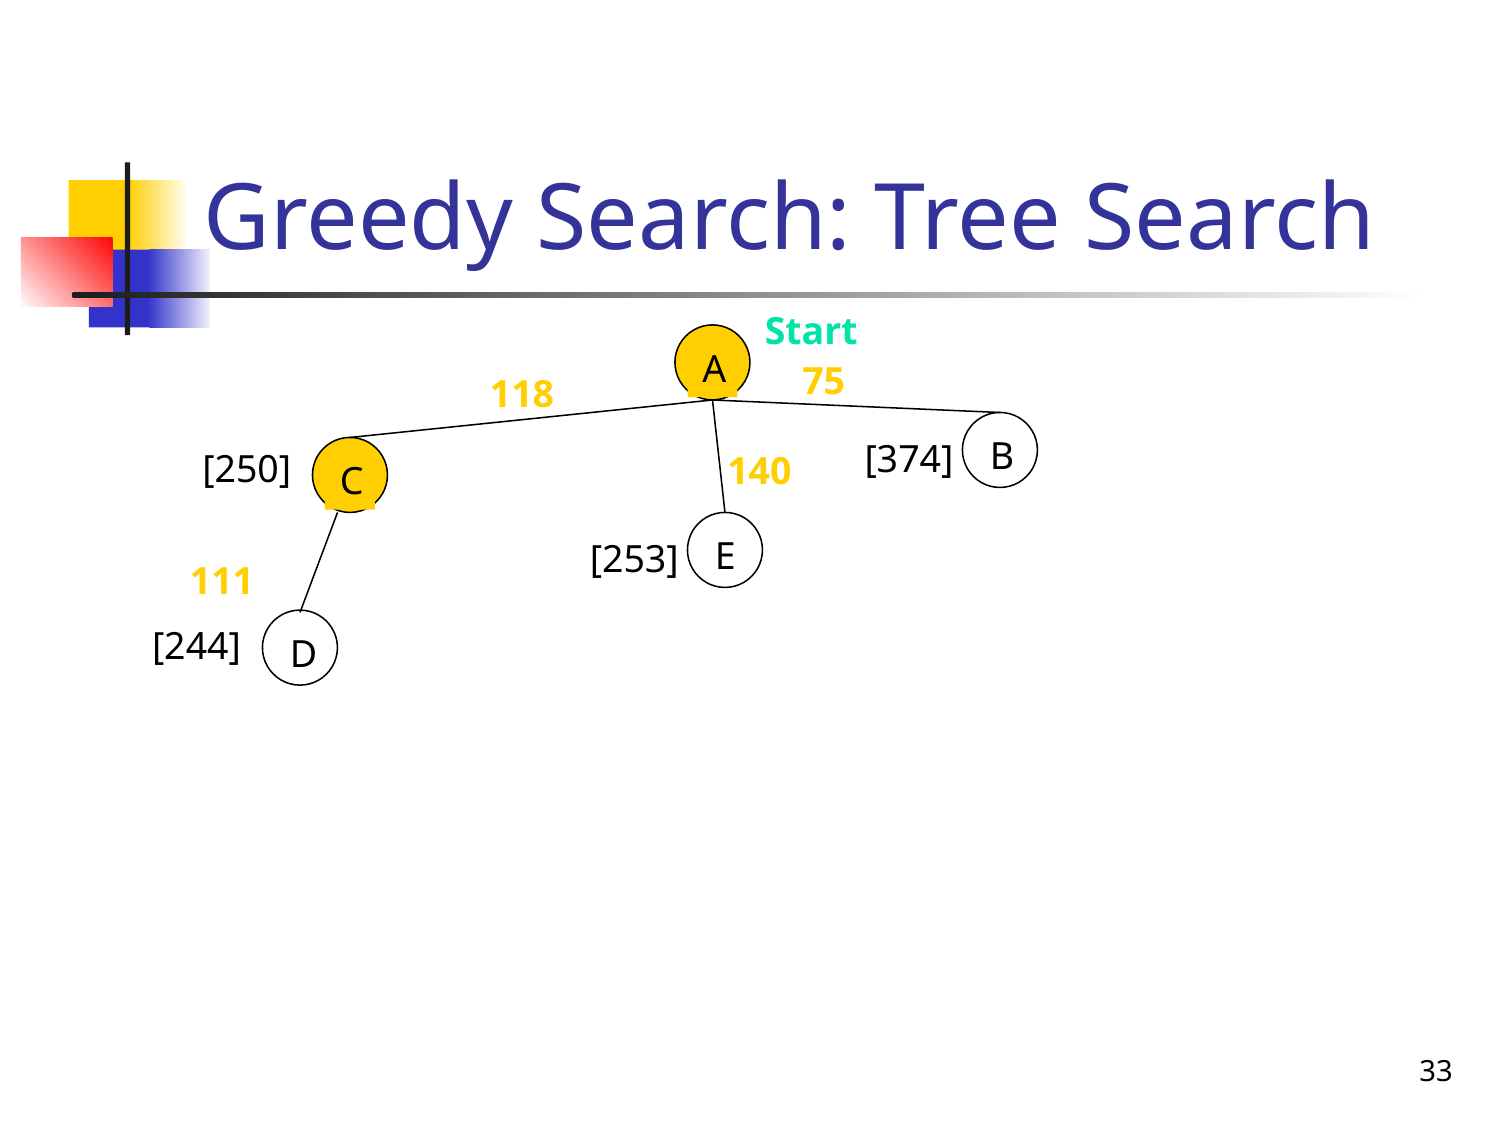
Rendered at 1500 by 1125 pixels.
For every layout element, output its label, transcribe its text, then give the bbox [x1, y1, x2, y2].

slide_number 33 [1154, 1023, 1468, 1100]
text_box 118 [474, 362, 600, 423]
text_box [374] [849, 427, 957, 487]
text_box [674, 324, 751, 401]
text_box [962, 412, 1038, 488]
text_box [312, 437, 388, 513]
text_box Start [750, 299, 950, 360]
text_box 140 [712, 439, 838, 500]
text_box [262, 609, 338, 686]
text_box [244] [137, 614, 257, 675]
text_box [253] [574, 527, 682, 588]
text_box 111 [174, 549, 300, 610]
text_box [687, 512, 763, 588]
title Greedy Search: Tree Search [188, 34, 1468, 276]
text_box [250] [187, 437, 310, 498]
text_box 75 [787, 349, 888, 410]
